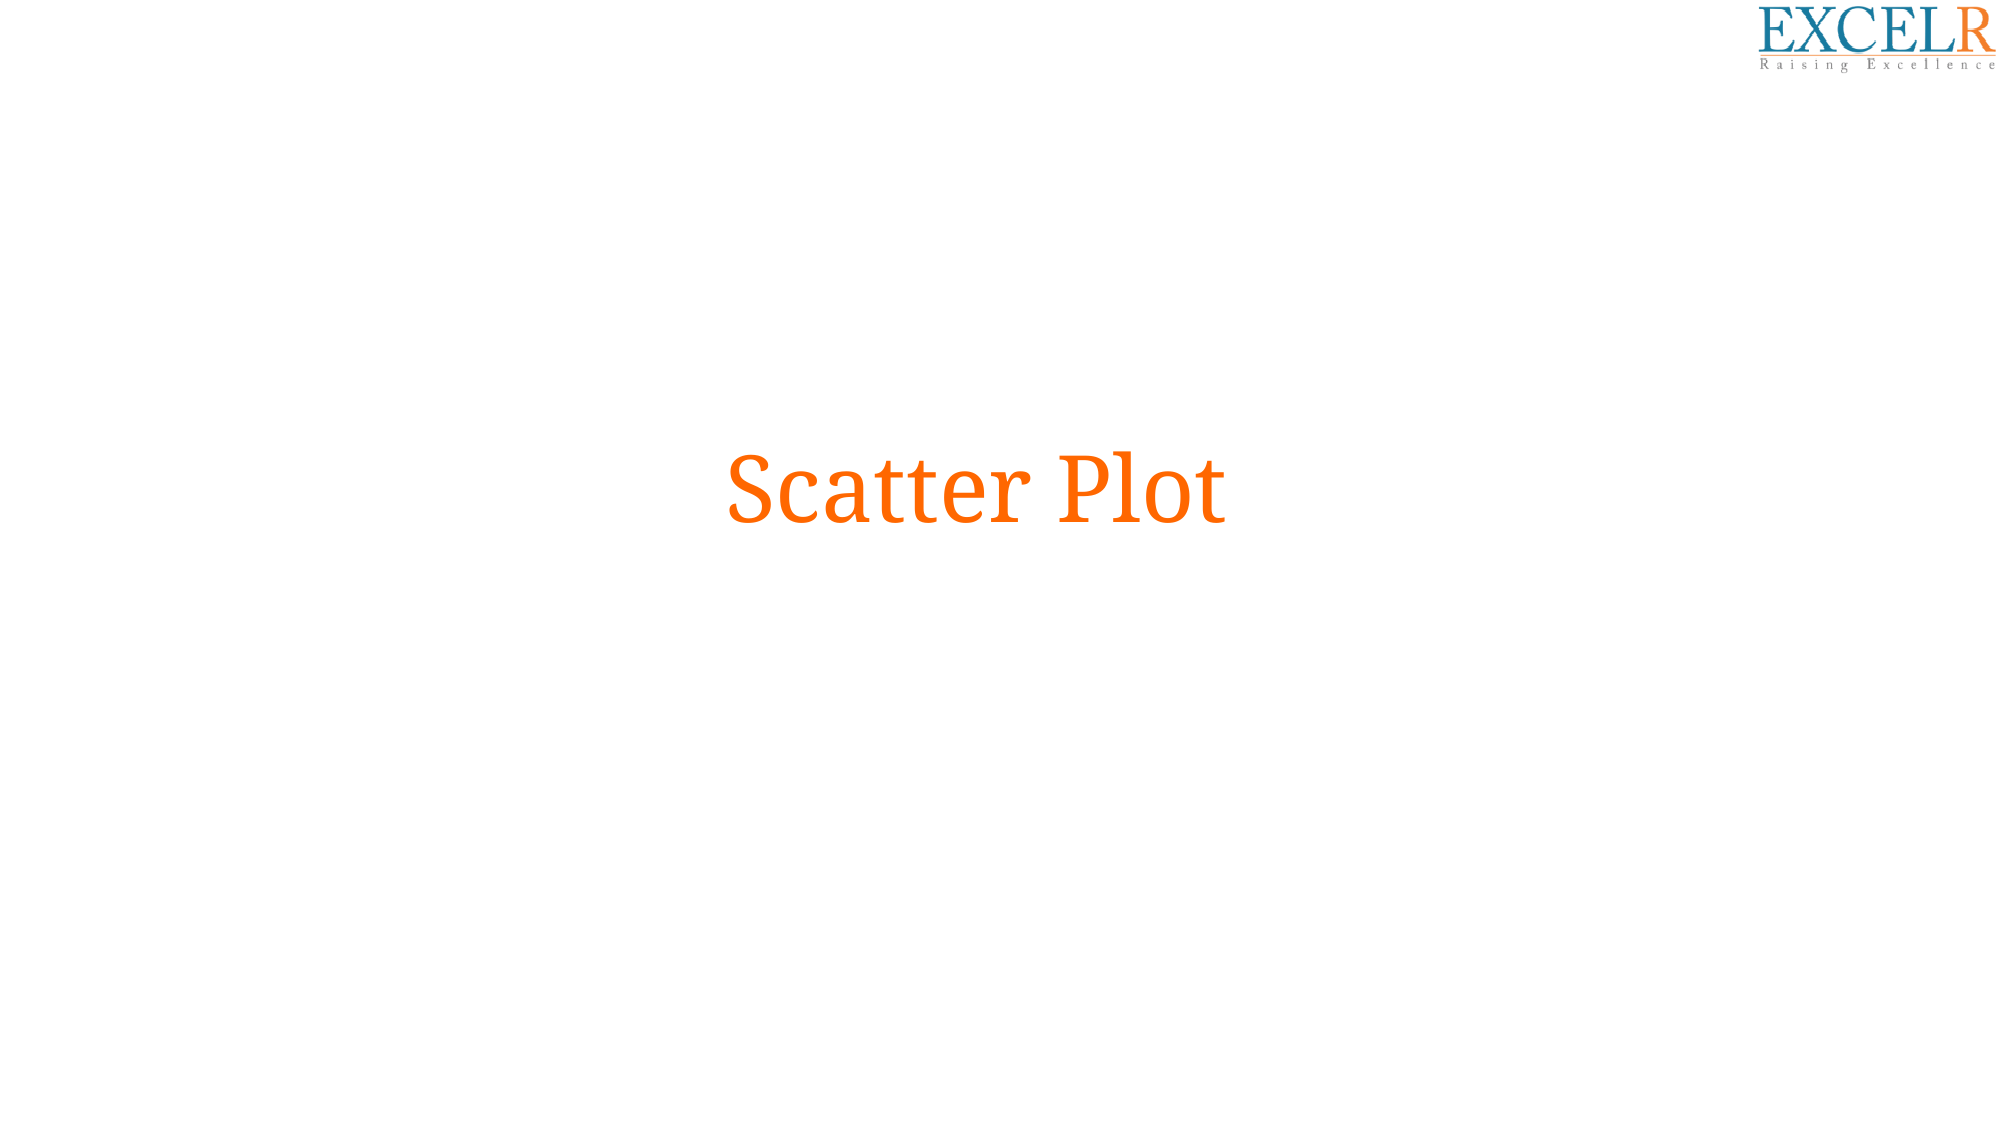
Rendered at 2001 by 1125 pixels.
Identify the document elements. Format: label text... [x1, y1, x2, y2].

list Scatter Plot [710, 435, 1248, 563]
picture [1756, 0, 2000, 78]
